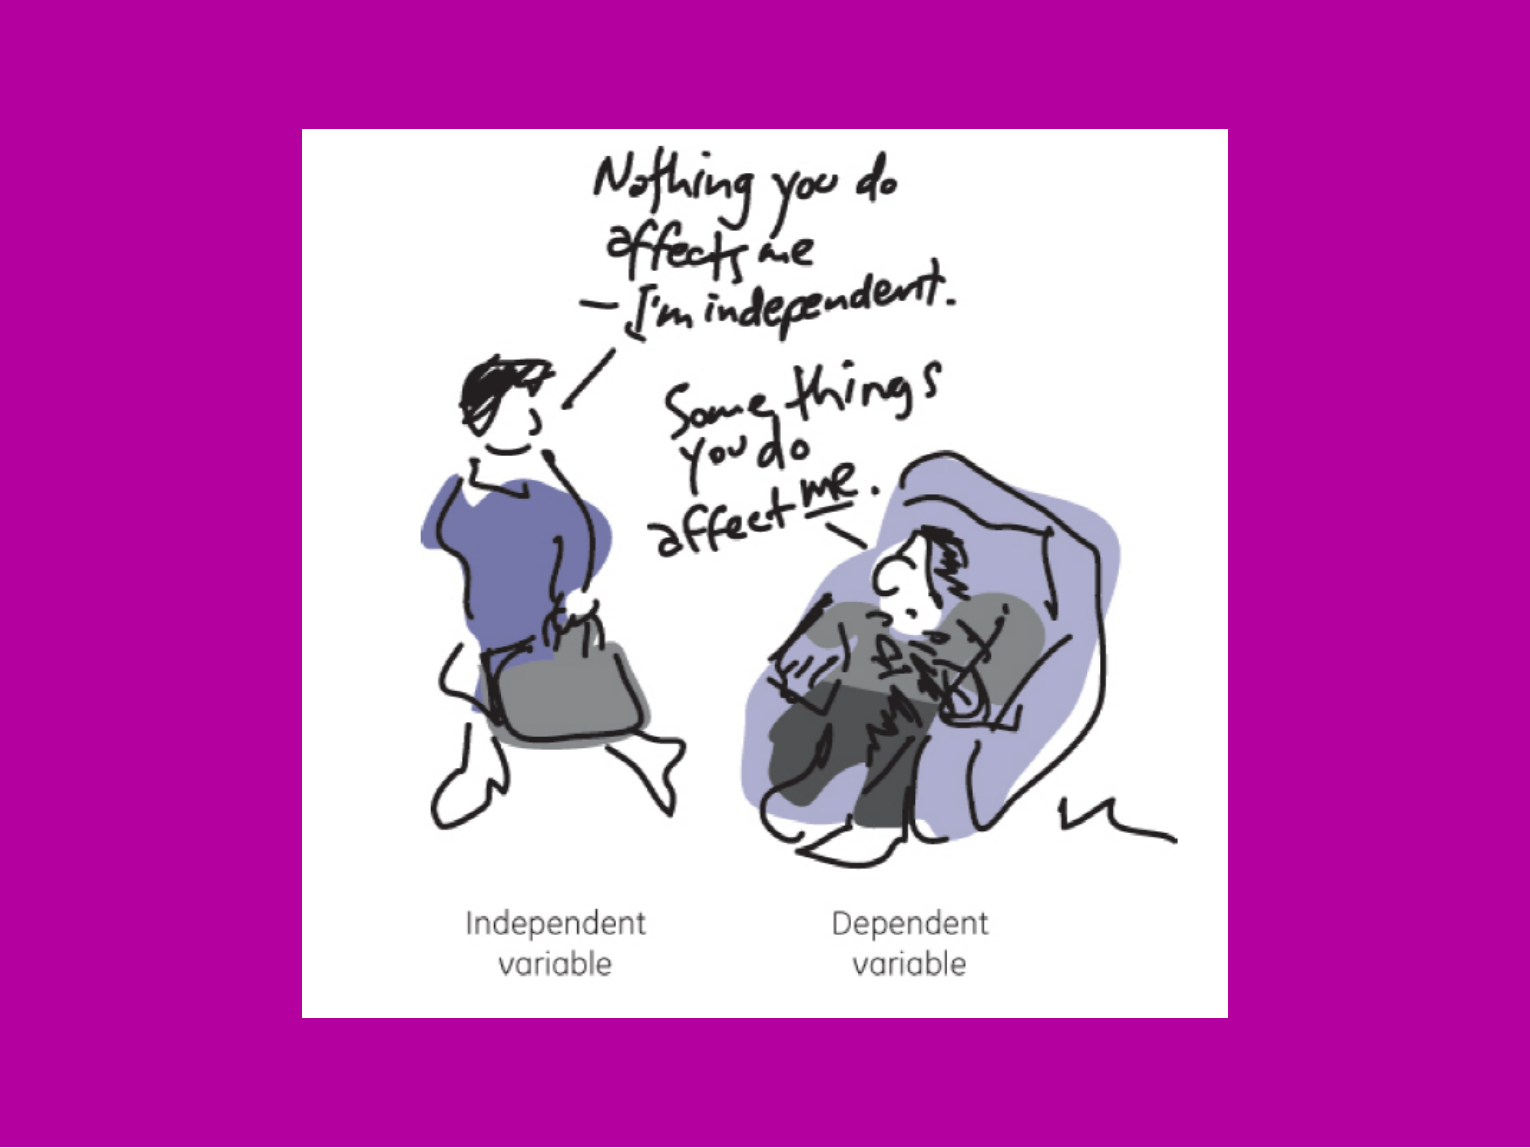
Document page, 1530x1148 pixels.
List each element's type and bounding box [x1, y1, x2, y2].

picture [302, 129, 1228, 1018]
